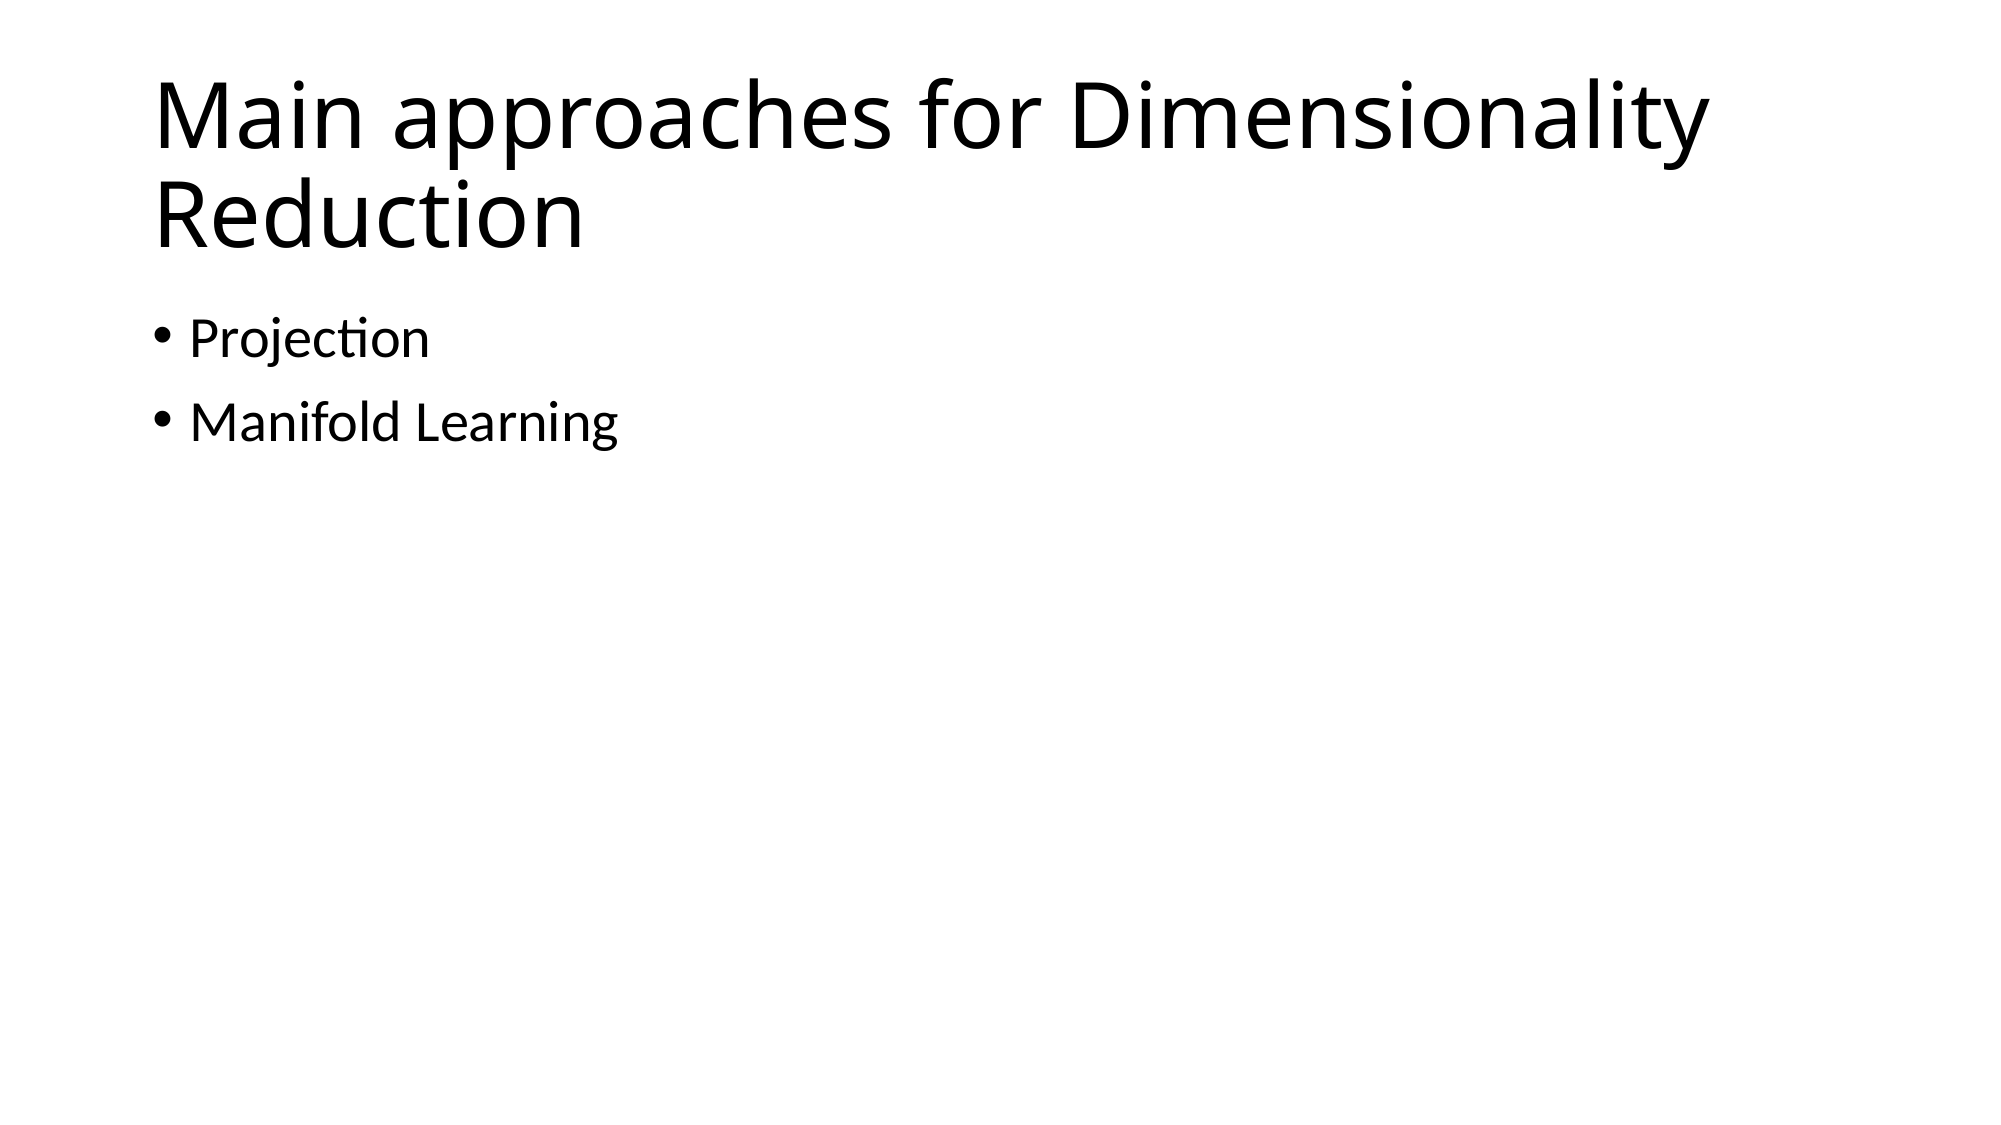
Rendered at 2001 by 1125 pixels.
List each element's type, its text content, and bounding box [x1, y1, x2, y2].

title Main approaches for Dimensionality Reduction [137, 59, 1863, 278]
list Projection Manifold Learning [137, 299, 1863, 1014]
